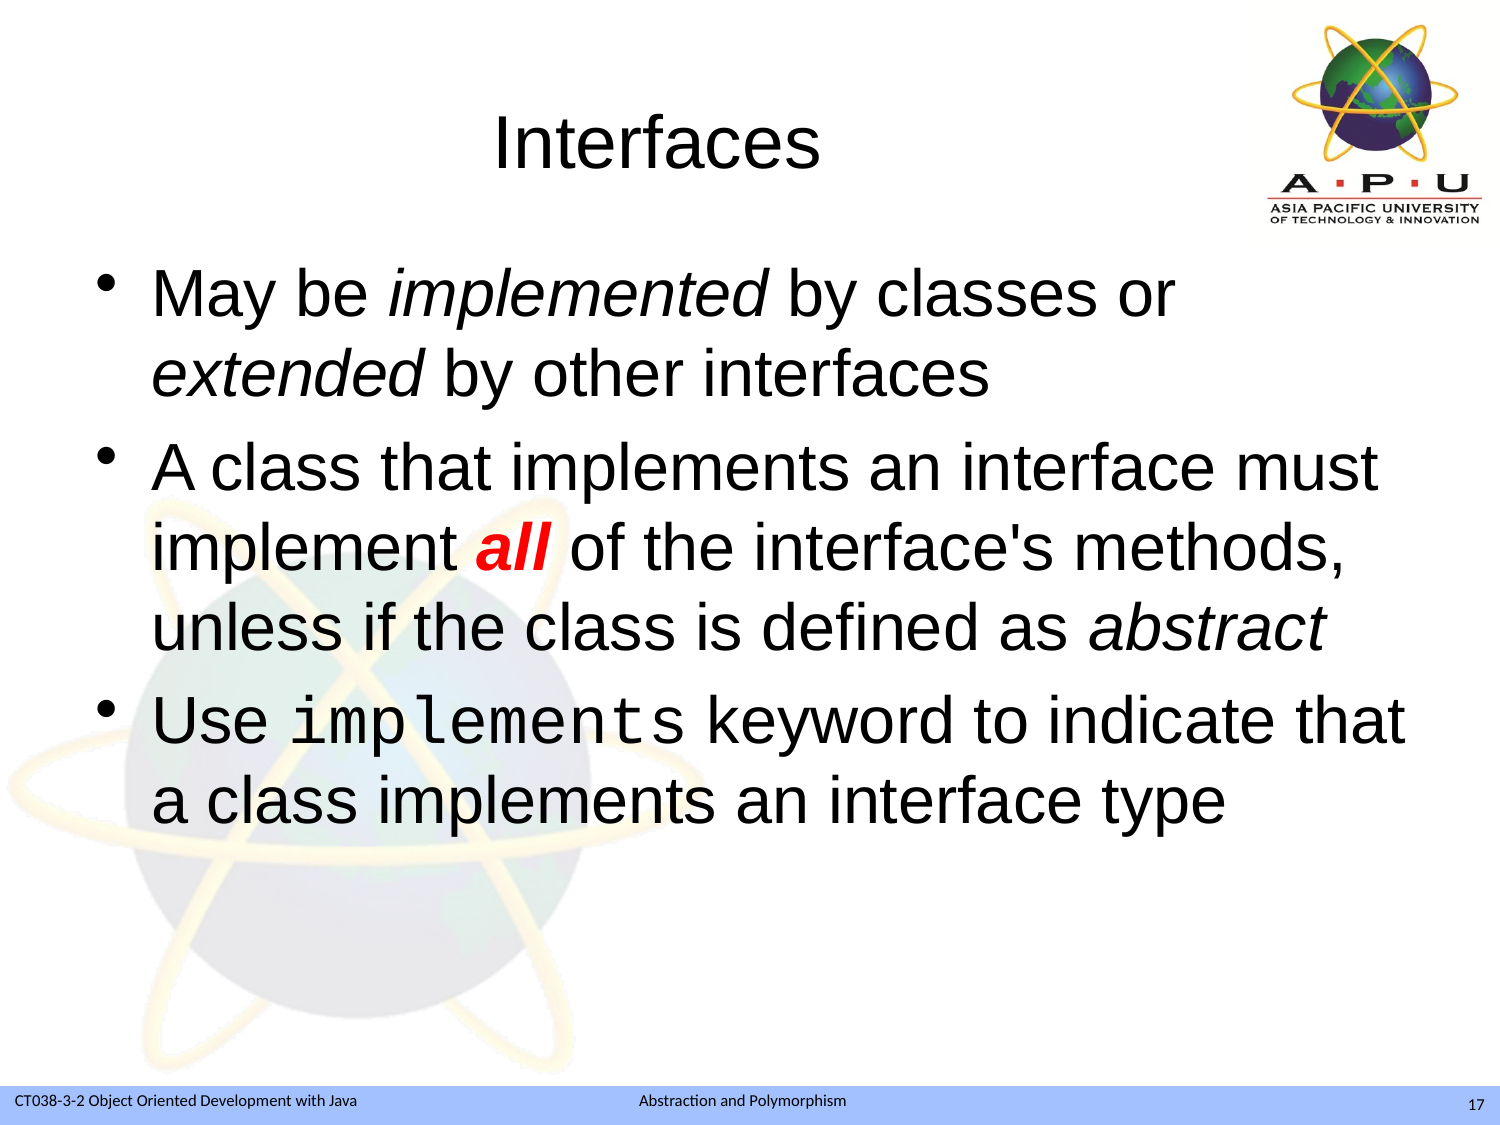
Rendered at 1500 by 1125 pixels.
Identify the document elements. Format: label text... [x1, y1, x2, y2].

list May be implemented by classes or extended by other interfaces A class that implements an interface must implement all of the interface's methods, unless if the class is defined as abstract Use implements keyword to indicate that a class implements an interface type [79, 242, 1430, 1039]
text_box 17 [1025, 1086, 1500, 1125]
title Interfaces [79, 45, 1235, 233]
picture [1251, 0, 1500, 249]
